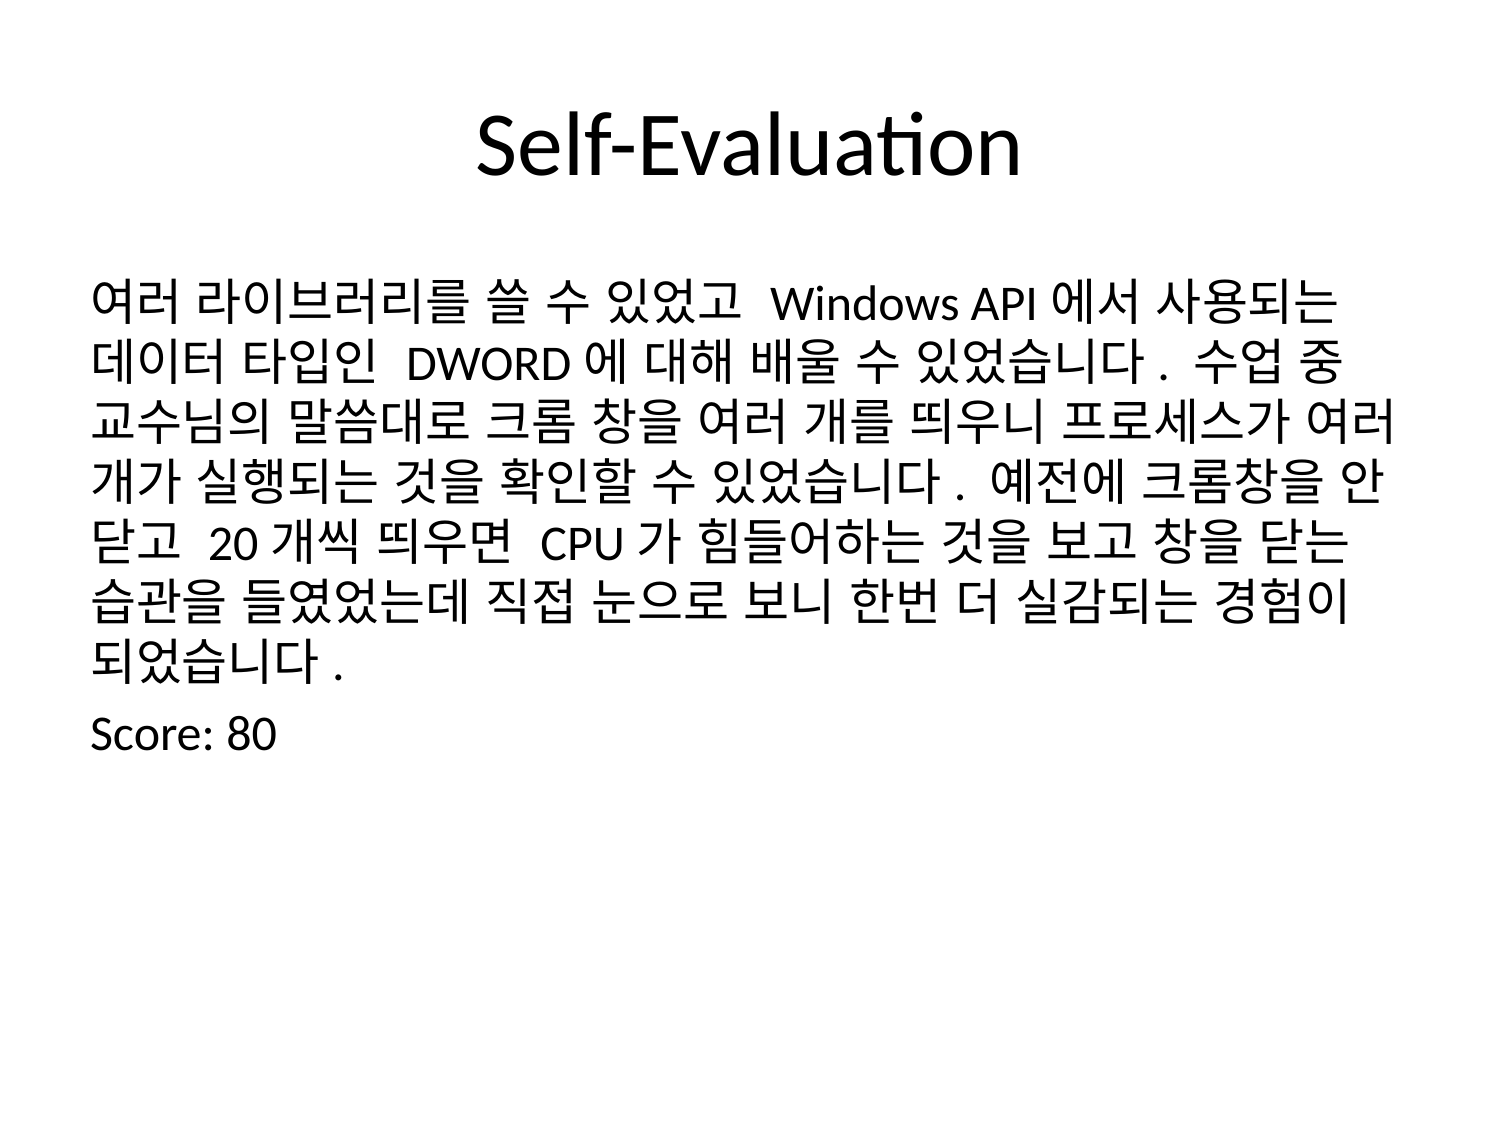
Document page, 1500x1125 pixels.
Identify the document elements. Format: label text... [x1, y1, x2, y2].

list 여러 라이브러리를 쓸 수 있었고 Windows API에서 사용되는 데이터 타입인 DWORD에 대해 배울 수 있었습니다. 수업 중 교수님의 말씀대로 크롬 창을 여러 개를 띄우니 프로세스가 여러 개가 실행되는 것을 확인할 수 있었습니다. 예전에 크롬창을 안 닫고 20개씩 띄우면 CPU가 힘들어하는 것을 보고 창을 닫는 습관을 들였었는데 직접 눈으로 보니 한번 더 실감되는 경험이 되었습니다. Score: 80 [75, 262, 1425, 1005]
title Self-Evaluation [75, 45, 1425, 233]
